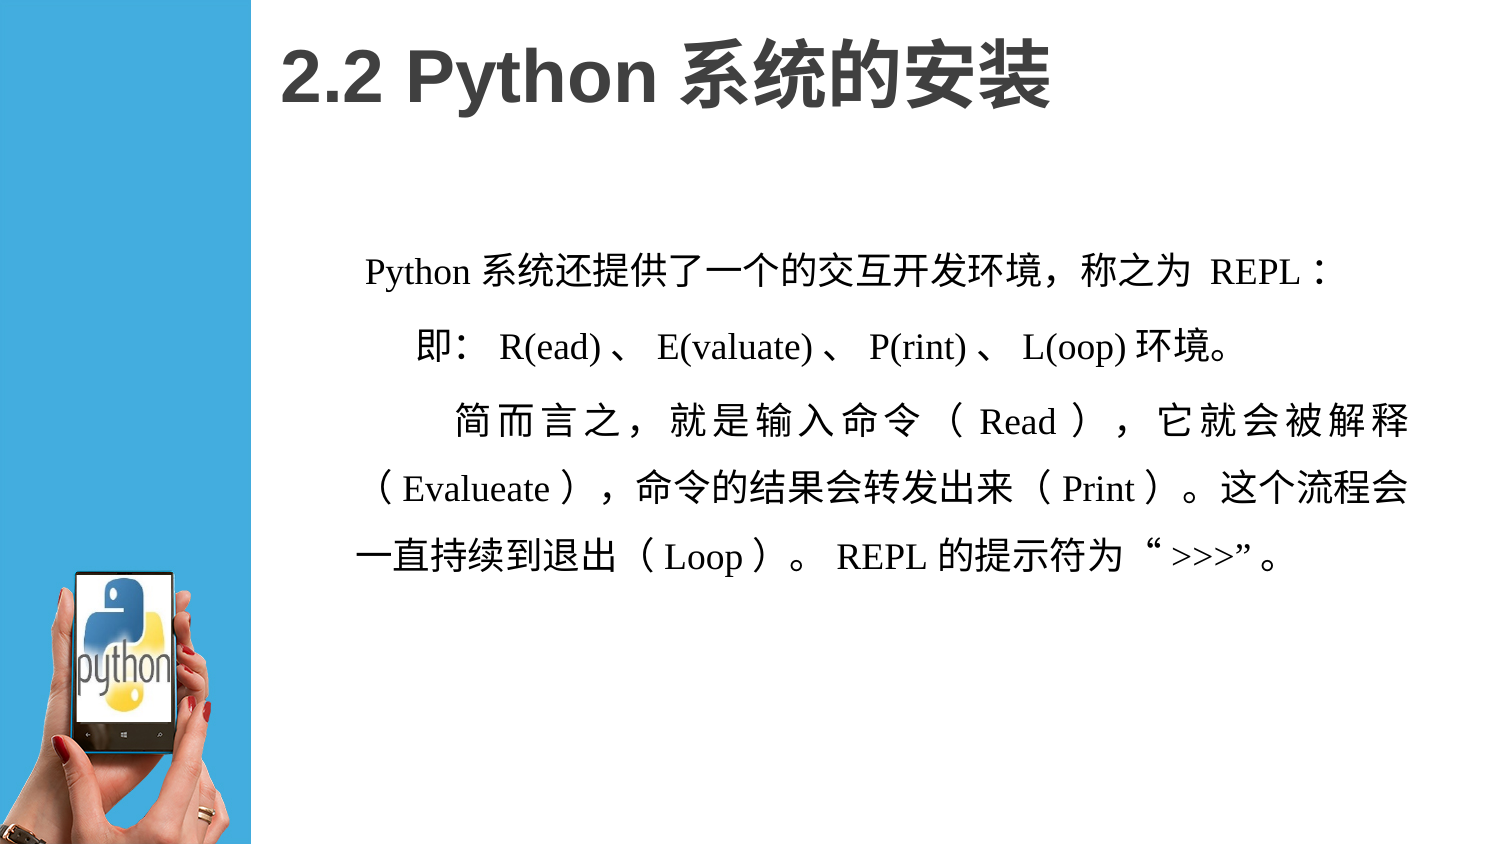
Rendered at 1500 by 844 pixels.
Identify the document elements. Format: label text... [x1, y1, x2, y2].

title 2.2 Python系统的安装 [265, 0, 1500, 146]
text_box [674, 346, 825, 497]
picture [0, 0, 1500, 844]
list Python系统还提供了一个的交互开发环境，称之为 REPL： 即：R(ead)、E(valuate)、P(rint)、L(oop)环境。 简而言之，就是输入命令（Read），它就会被解释（Evalueate），命令的结果会转发出来（Print）。这个流程会一直持续到退出（Loop）。REPL的提示符为“>>>”。 [290, 216, 1425, 762]
